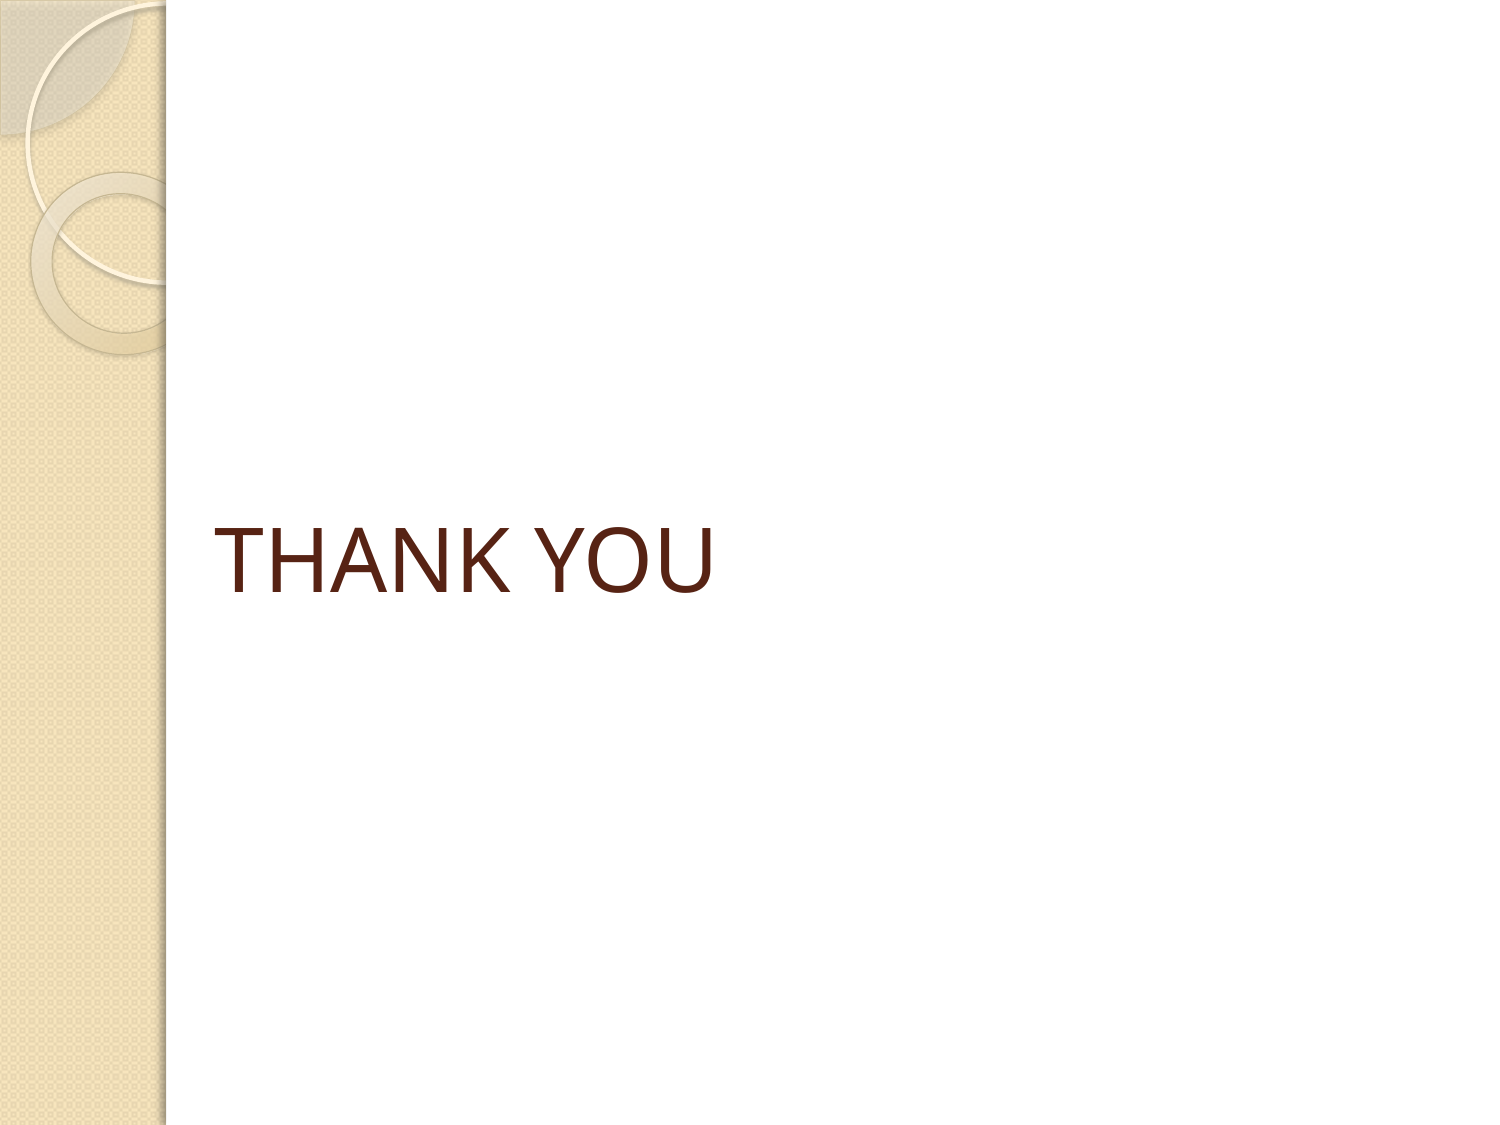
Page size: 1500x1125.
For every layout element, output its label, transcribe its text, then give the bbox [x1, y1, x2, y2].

title THANK YOU [200, 462, 1430, 650]
